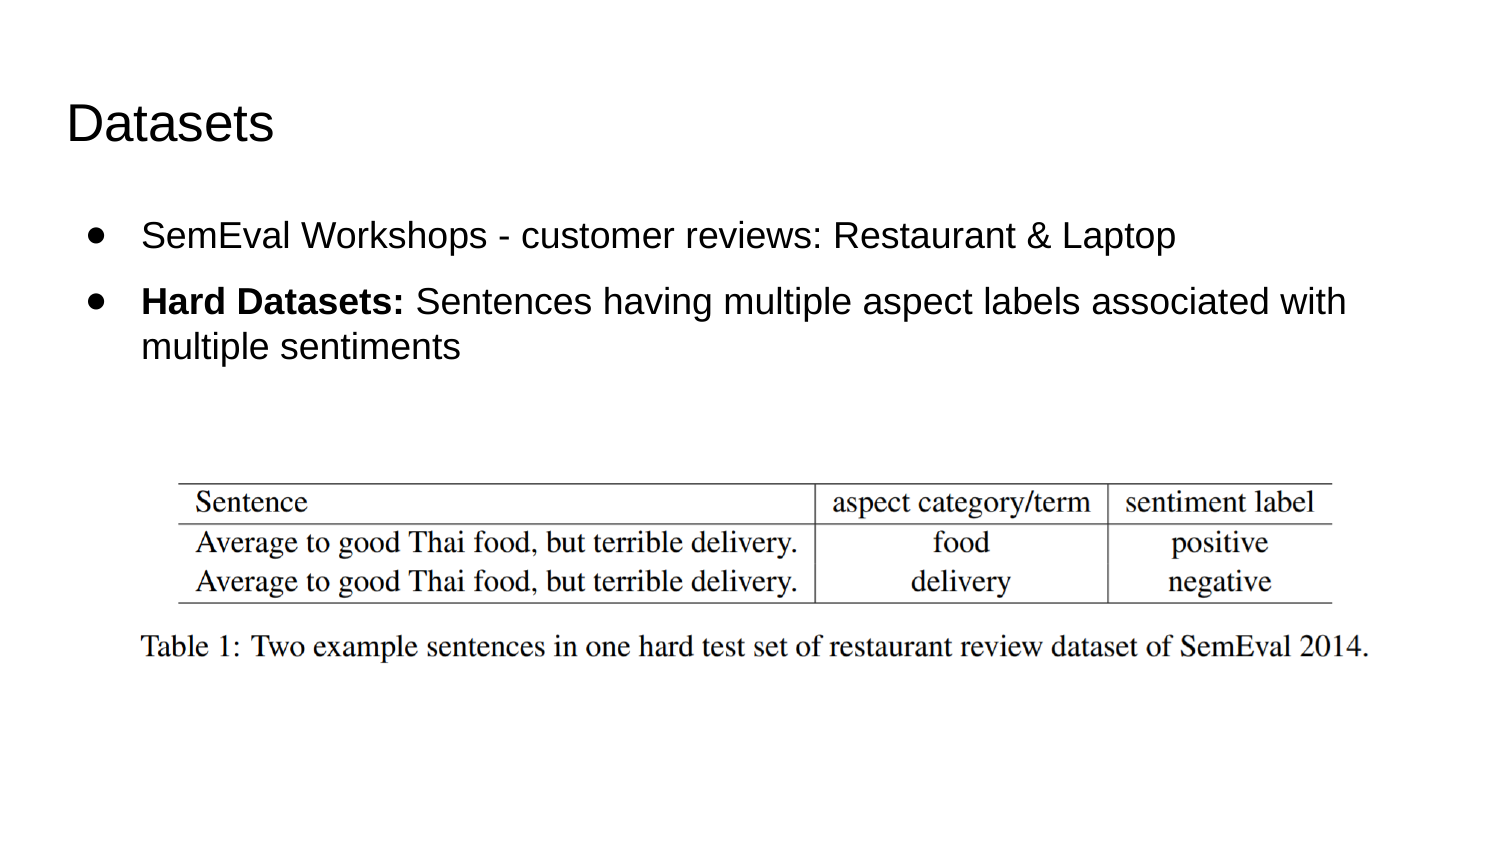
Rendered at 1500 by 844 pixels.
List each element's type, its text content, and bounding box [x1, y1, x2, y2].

title Datasets [51, 72, 1449, 167]
list SemEval Workshops - customer reviews: Restaurant & Laptop Hard Datasets: Sentences having multiple aspect labels associated with multiple sentiments [51, 189, 1449, 450]
picture [107, 448, 1393, 683]
